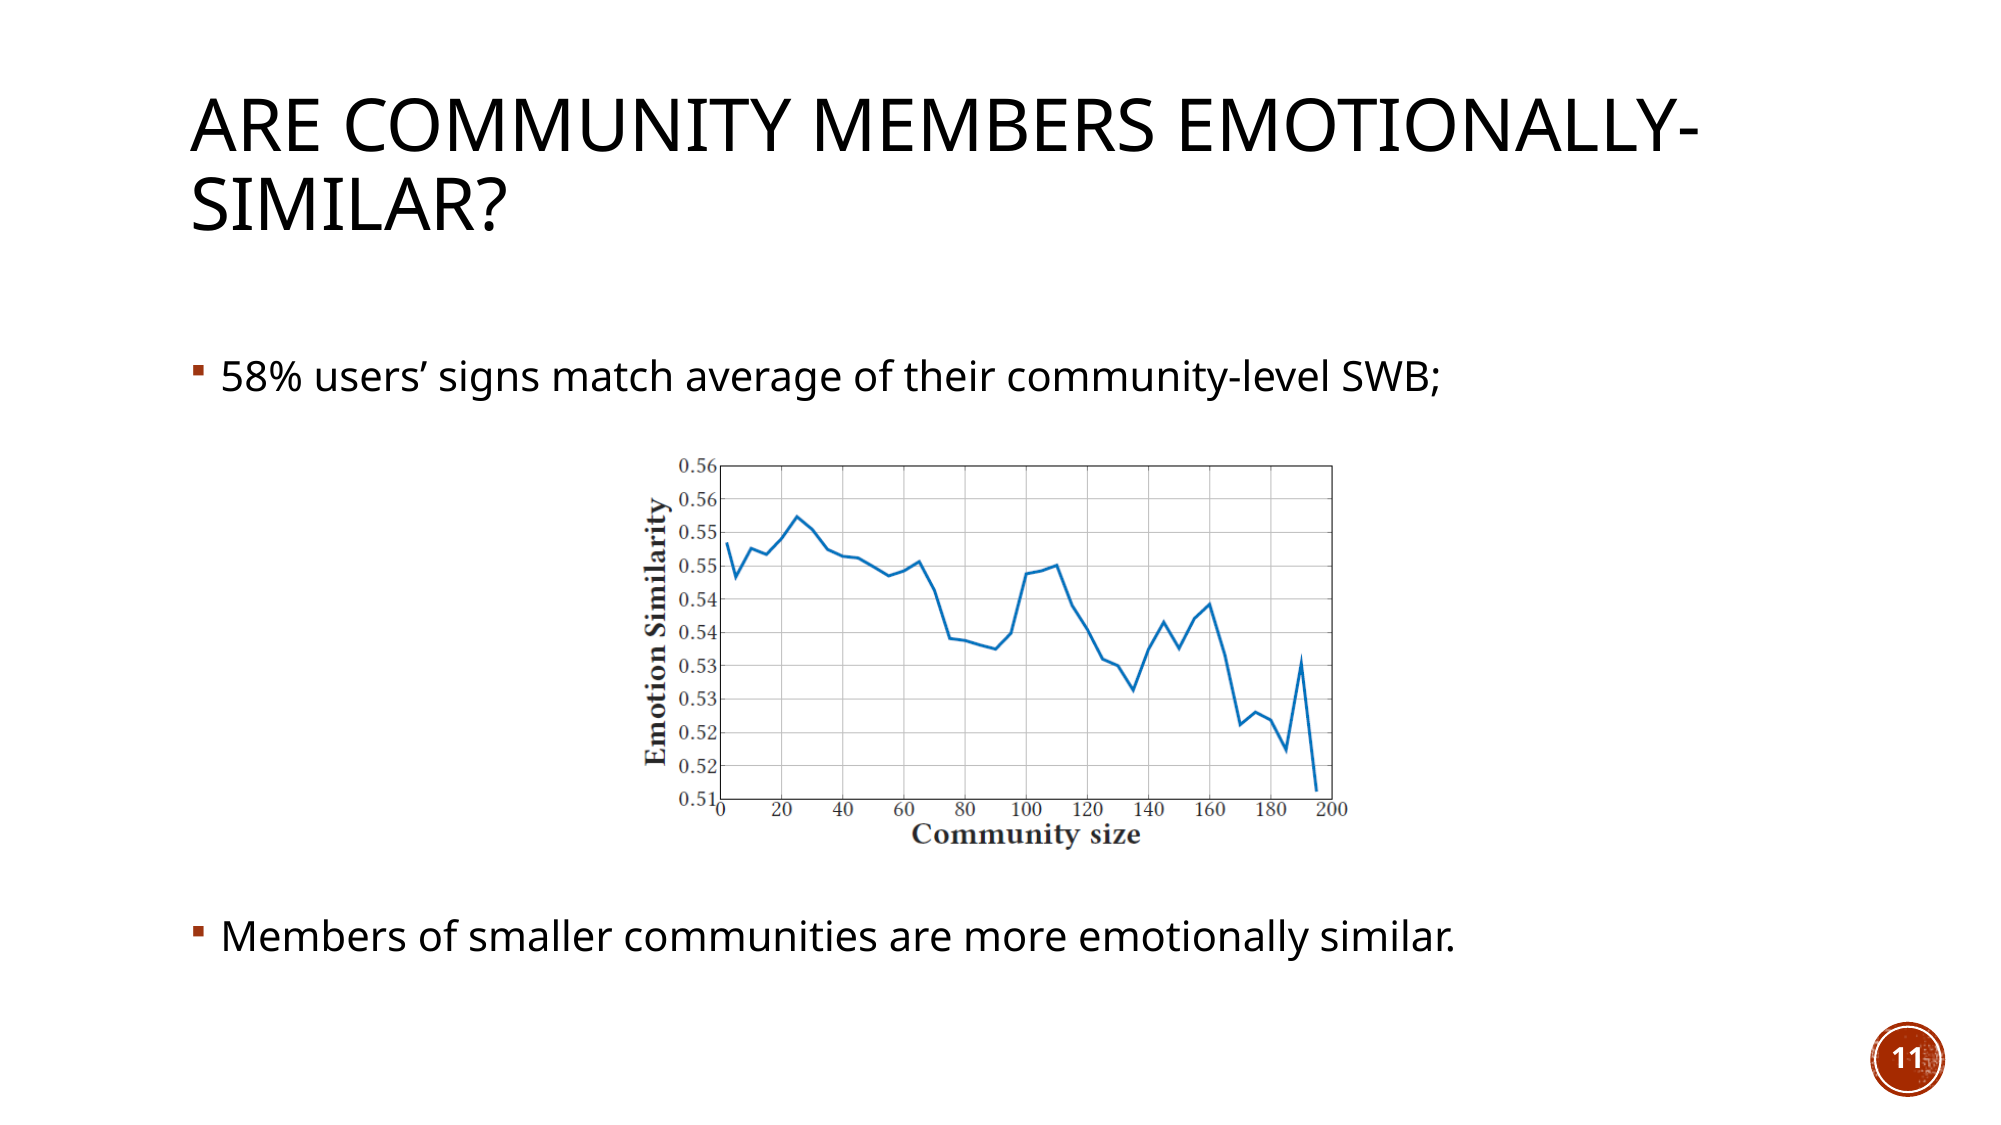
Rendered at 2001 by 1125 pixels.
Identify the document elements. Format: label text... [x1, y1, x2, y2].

slide_number 11 [1855, 1028, 1961, 1089]
picture [619, 443, 1354, 857]
list 58% users’ signs match average of their community-level SWB; Members of smaller communities are more emotionally similar. [175, 348, 1826, 1013]
title Are Community Members Emotionally-Similar? [175, 79, 1826, 344]
